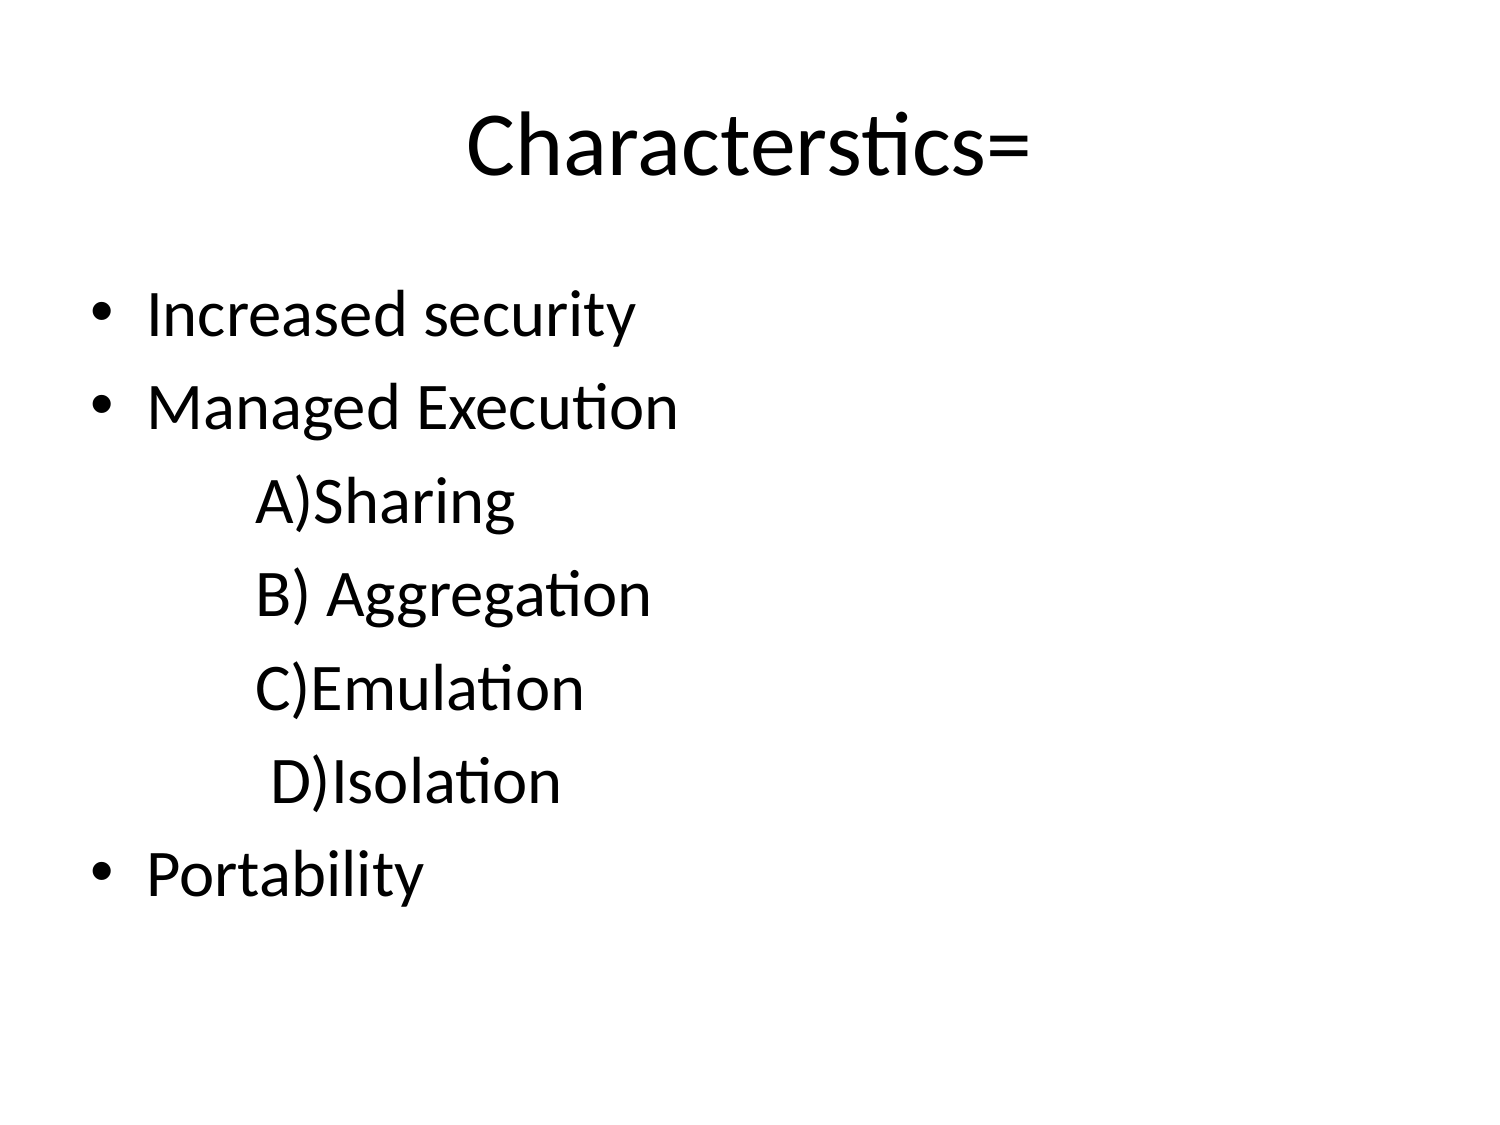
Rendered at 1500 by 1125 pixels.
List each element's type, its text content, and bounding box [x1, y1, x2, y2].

title Characterstics= [75, 45, 1425, 233]
list Increased security Managed Execution A)Sharing B) Aggregation C)Emulation D)Isolation Portability [75, 262, 1425, 1005]
